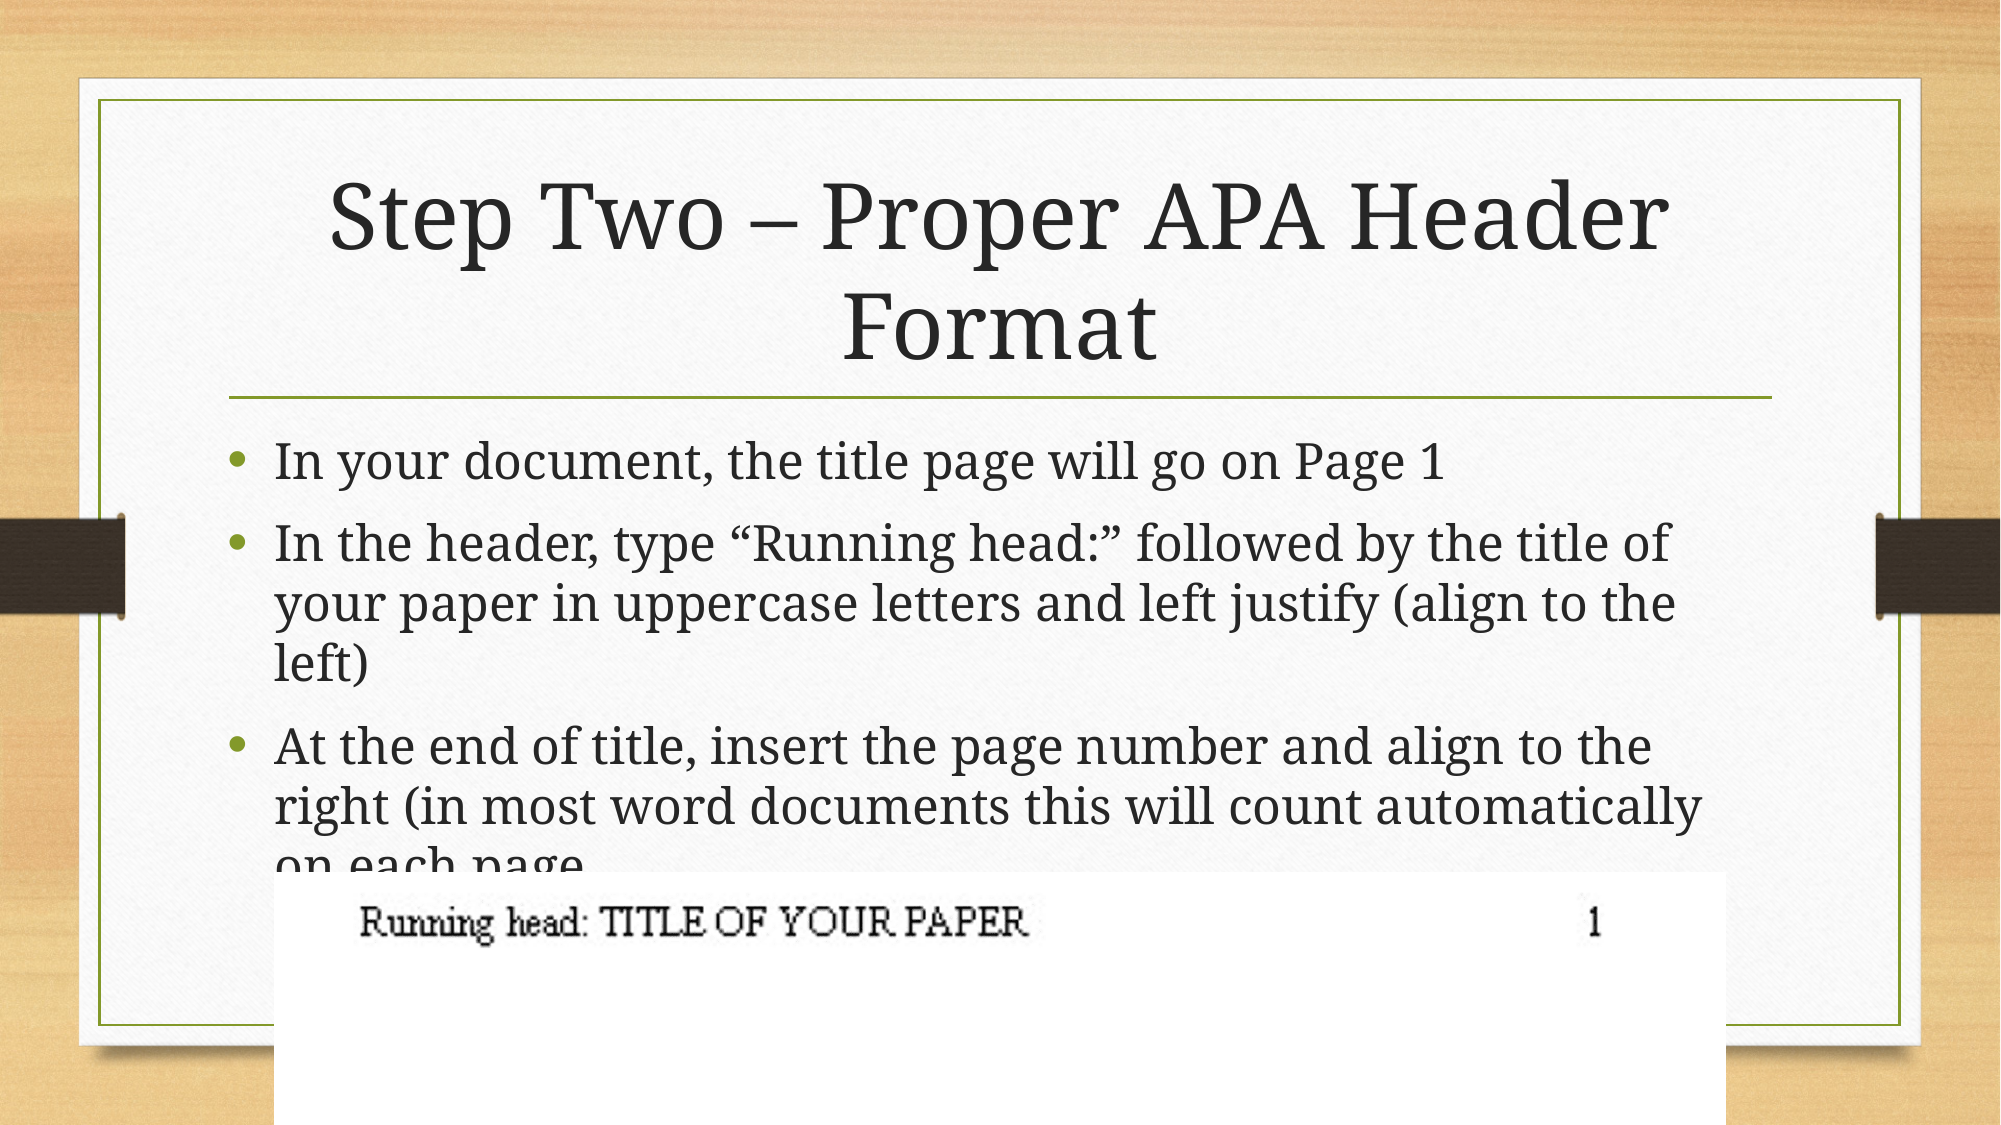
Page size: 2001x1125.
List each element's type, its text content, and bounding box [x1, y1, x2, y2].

picture [0, 0, 2001, 1125]
list In your document, the title page will go on Page 1 In the header, type “Running head:” followed by the title of your paper in uppercase letters and left justify (align to the left) At the end of title, insert the page number and align to the right (in most word documents this will count automatically on each page [212, 421, 1788, 810]
title Step Two – Proper APA Header Format [212, 161, 1788, 375]
